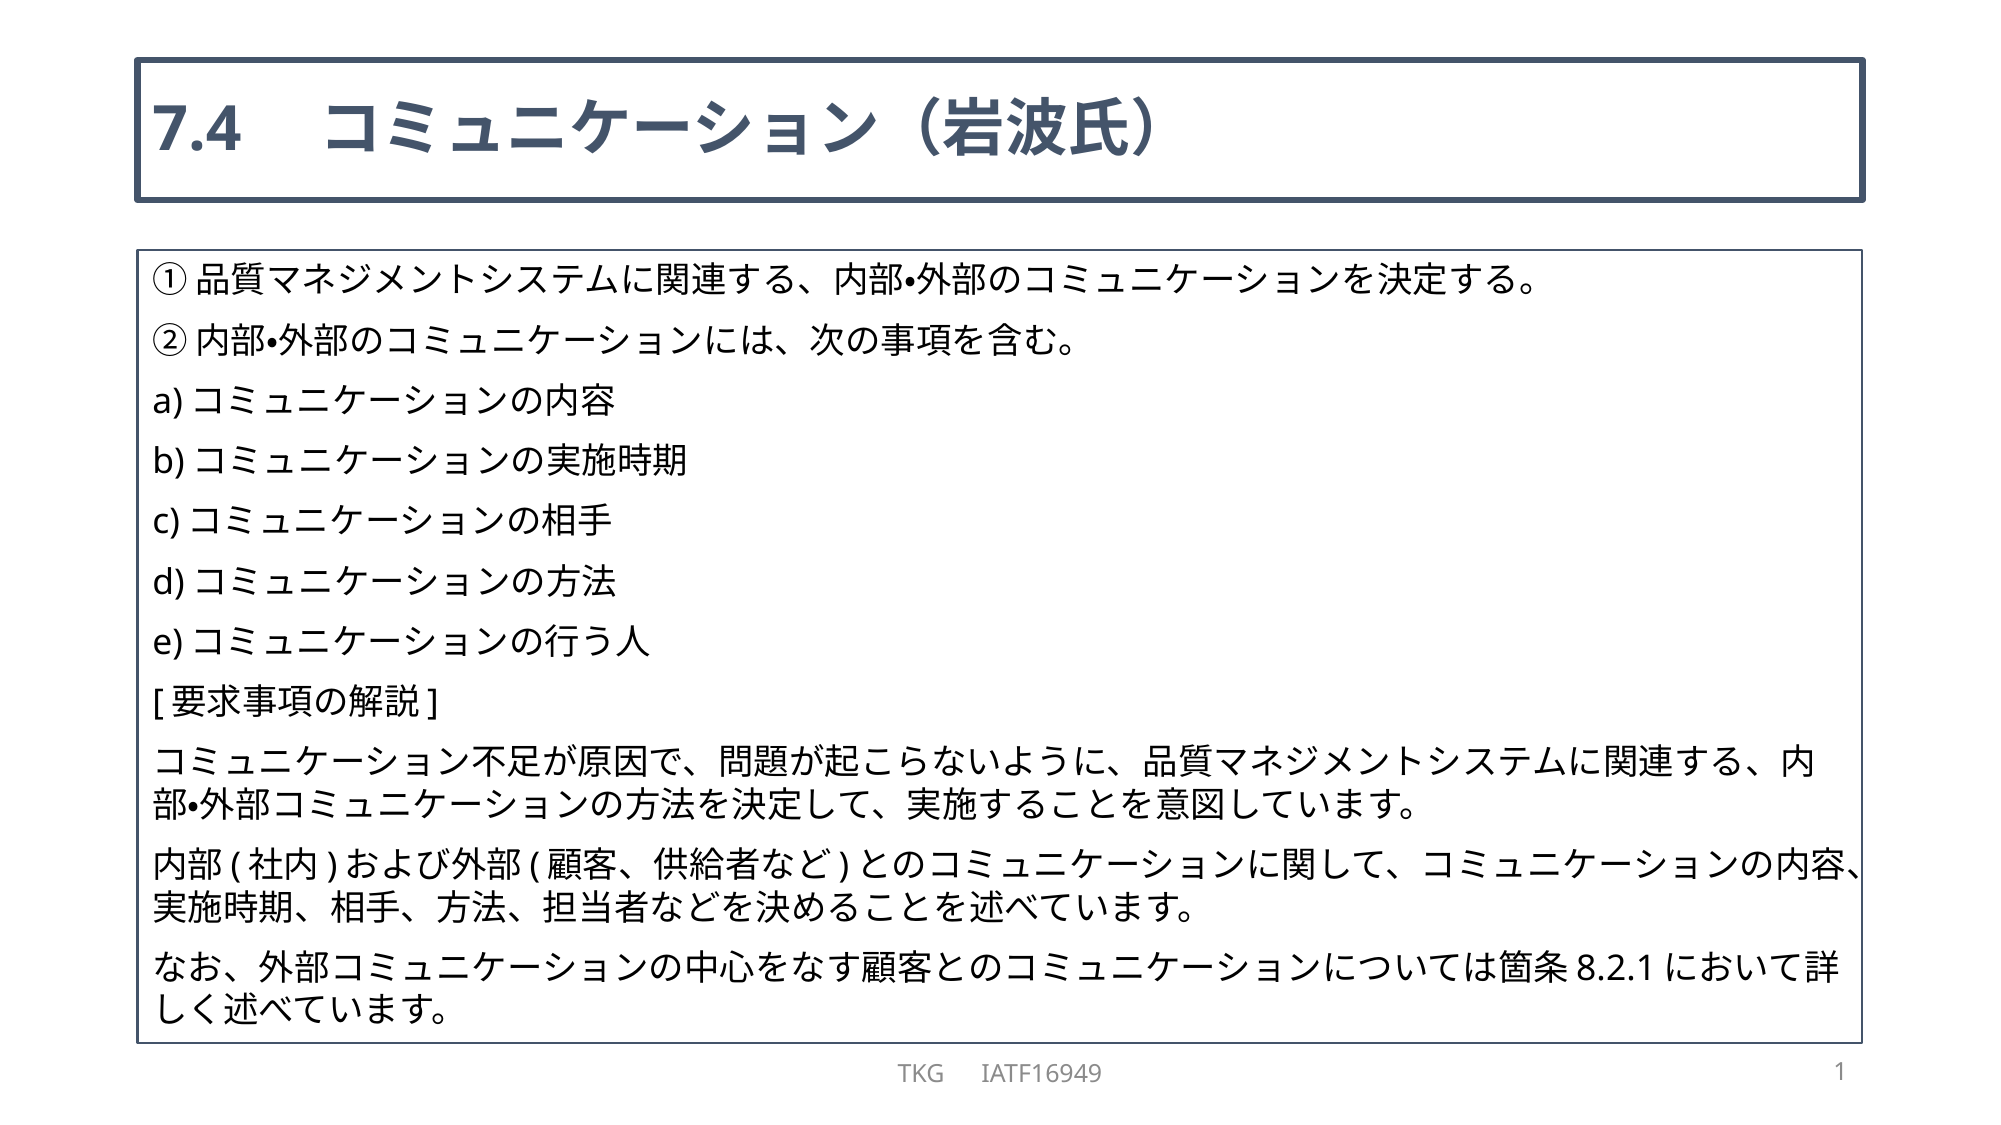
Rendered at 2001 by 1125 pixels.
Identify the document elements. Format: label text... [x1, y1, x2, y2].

slide_number 1 [1412, 1043, 1863, 1103]
footer TKG IATF16949 [662, 1043, 1338, 1103]
title 7.4 コミュニケーション（岩波氏） [137, 59, 1863, 200]
list ①品質マネジメントシステムに関連する、内部・外部のコミュニケーションを決定する。 ②内部・外部のコミュニケーションには、次の事項を含む。 a)コミュニケーションの内容 b)コミュニケーションの実施時期 c)コミュニケーションの相手 d)コミュニケーションの方法 e)コミュニケーションの行う人 [要求事項の解説] コミュニケーション不足が原因で、問題が起こらないように、品質マネジメントシステムに関連する、内部・外部コミュニケーションの方法を決定して、実施することを意図しています。 内部(社内)および外部(顧客、供給者など)とのコミュニケーションに関して、コミュニケーションの内容、実施時期、相手、方法、担当者などを決めることを述べています。 なお、外部コミュニケーションの中心をなす顧客とのコミュニケーションについては箇条8.2.1において詳しく述べています。 [137, 249, 1863, 1043]
